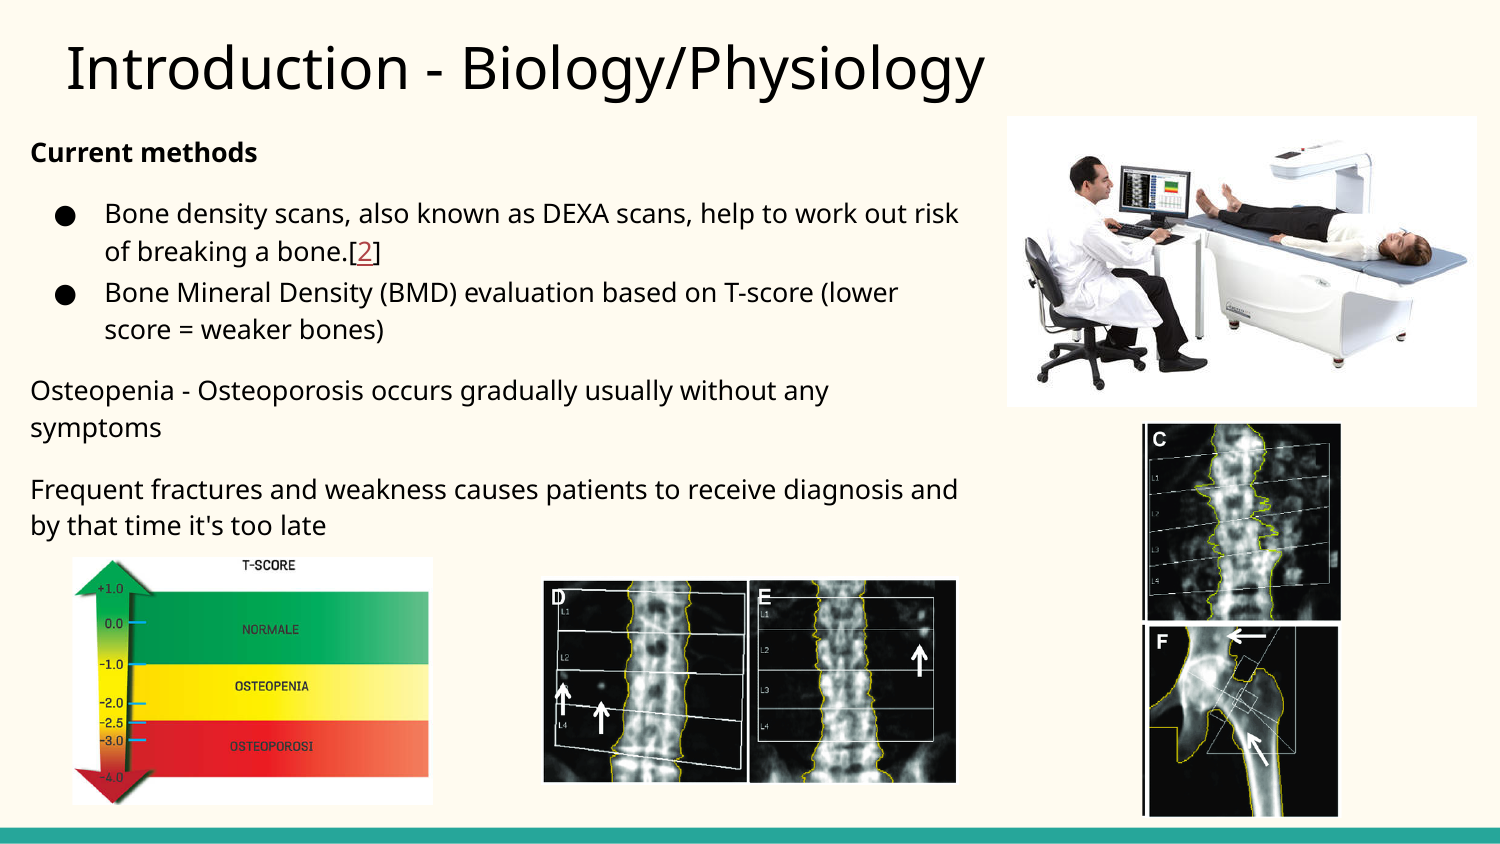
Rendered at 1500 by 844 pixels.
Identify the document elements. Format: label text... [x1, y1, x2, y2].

picture [1006, 115, 1478, 407]
title Introduction - Biology/Physiology [51, 15, 1449, 117]
picture [72, 556, 434, 805]
picture [540, 576, 960, 785]
list Current methods Bone density scans, also known as DEXA scans, help to work out risk of breaking a bone.[2] Bone Mineral Density (BMD) evaluation based on T-score (lower score = weaker bones) Osteopenia - Osteoporosis occurs gradually usually without any symptoms Frequent fractures and weakness causes patients to receive diagnosis and by that time it's too late [15, 116, 984, 558]
picture [1142, 421, 1342, 819]
